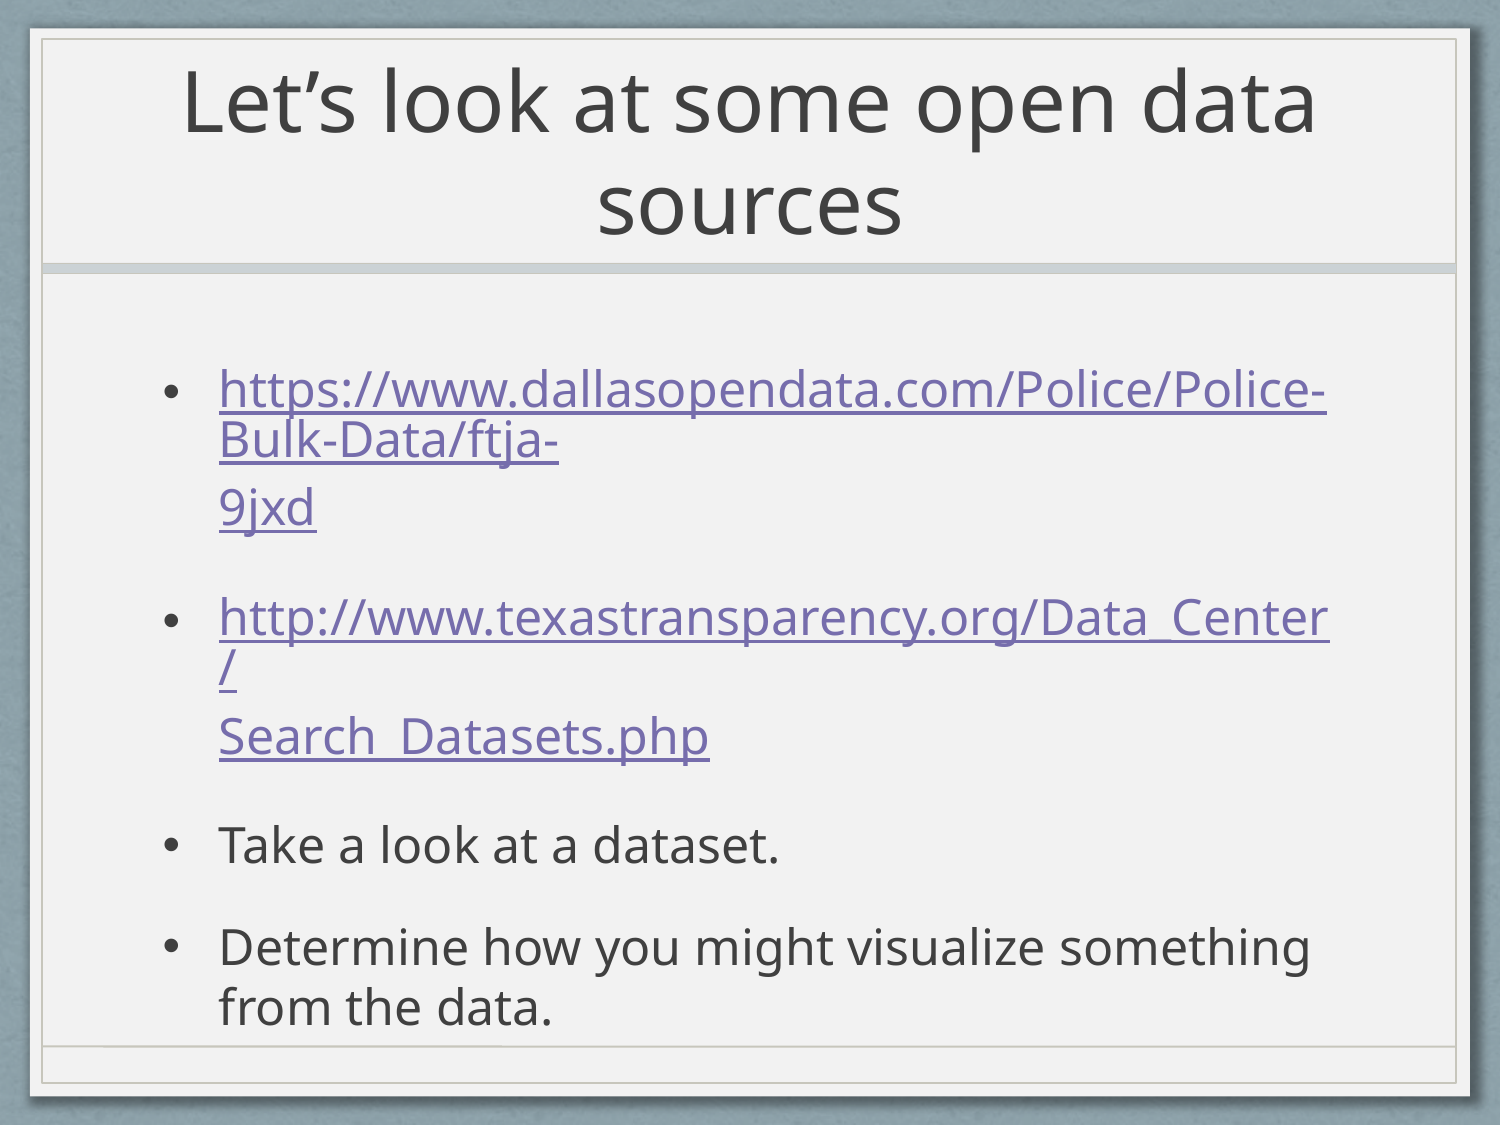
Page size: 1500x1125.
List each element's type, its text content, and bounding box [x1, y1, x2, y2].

list https://www.dallasopendata.com/Police/Police-Bulk-Data/ftja-9jxd http://www.texastransparency.org/Data_Center/Search_Datasets.php Take a look at a dataset. Determine how you might visualize something from the data. [147, 350, 1353, 995]
title Let’s look at some open data sources [147, 40, 1353, 260]
